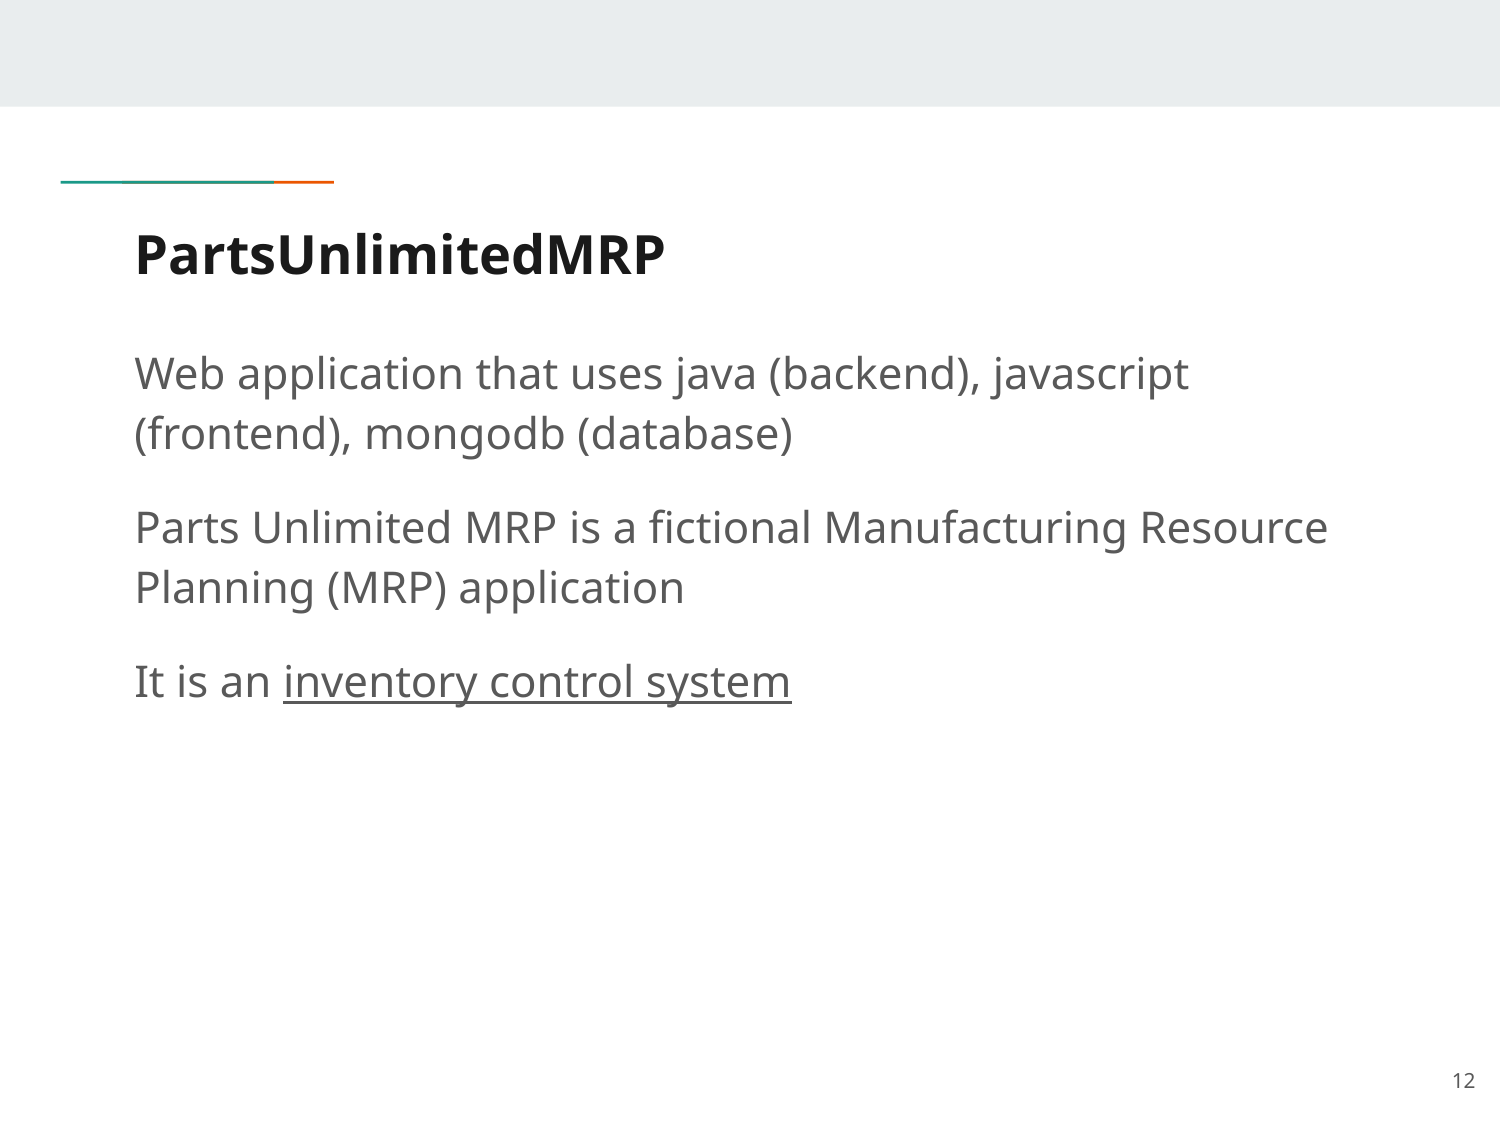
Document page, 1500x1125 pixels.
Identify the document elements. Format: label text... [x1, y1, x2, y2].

slide_number 12 [1400, 1038, 1491, 1125]
title PartsUnlimitedMRP [119, 205, 1382, 323]
list Web application that uses java (backend), javascript (frontend), mongodb (database) Parts Unlimited MRP is a fictional Manufacturing Resource Planning (MRP) application It is an inventory control system [119, 322, 1381, 728]
